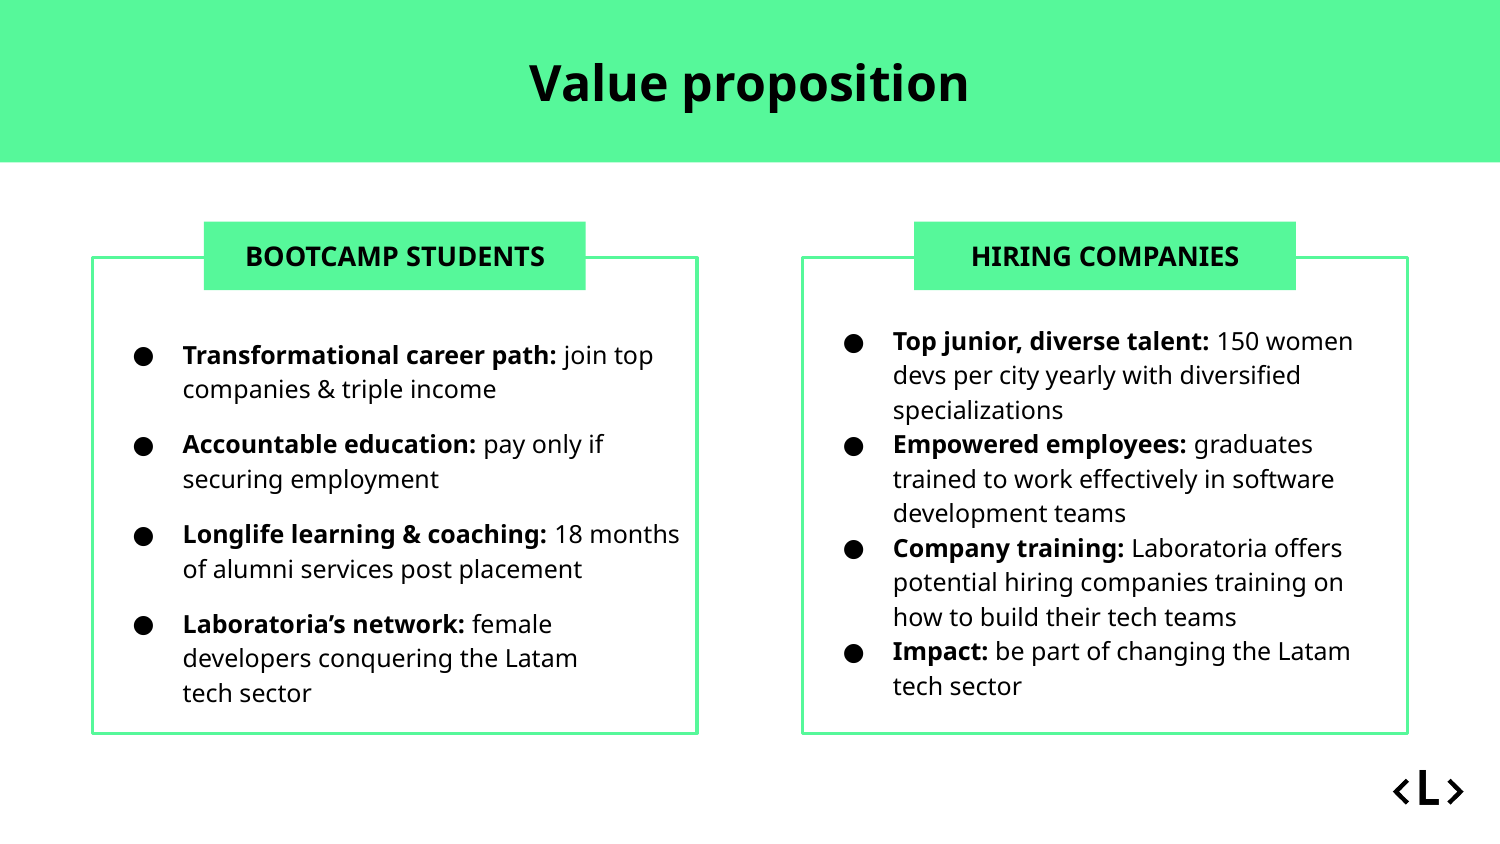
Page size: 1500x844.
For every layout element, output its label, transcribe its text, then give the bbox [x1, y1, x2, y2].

text_box Transformational career path: join top companies & triple income Accountable education: pay only if securing employment Longlife learning & coaching: 18 months of alumni services post placement Laboratoria’s network: female developers conquering the Latam tech sector [92, 257, 698, 734]
text_box Top junior, diverse talent: 150 women devs per city yearly with diversified specializations Empowered employees: graduates trained to work effectively in software development teams Company training: Laboratoria offers potential hiring companies training on how to build their tech teams Impact: be part of changing the Latam tech sector [802, 257, 1408, 734]
picture [1390, 755, 1466, 819]
text_box Value proposition [0, 0, 1500, 163]
text_box HIRING COMPANIES [914, 221, 1296, 291]
text_box BOOTCAMP STUDENTS [203, 221, 586, 291]
